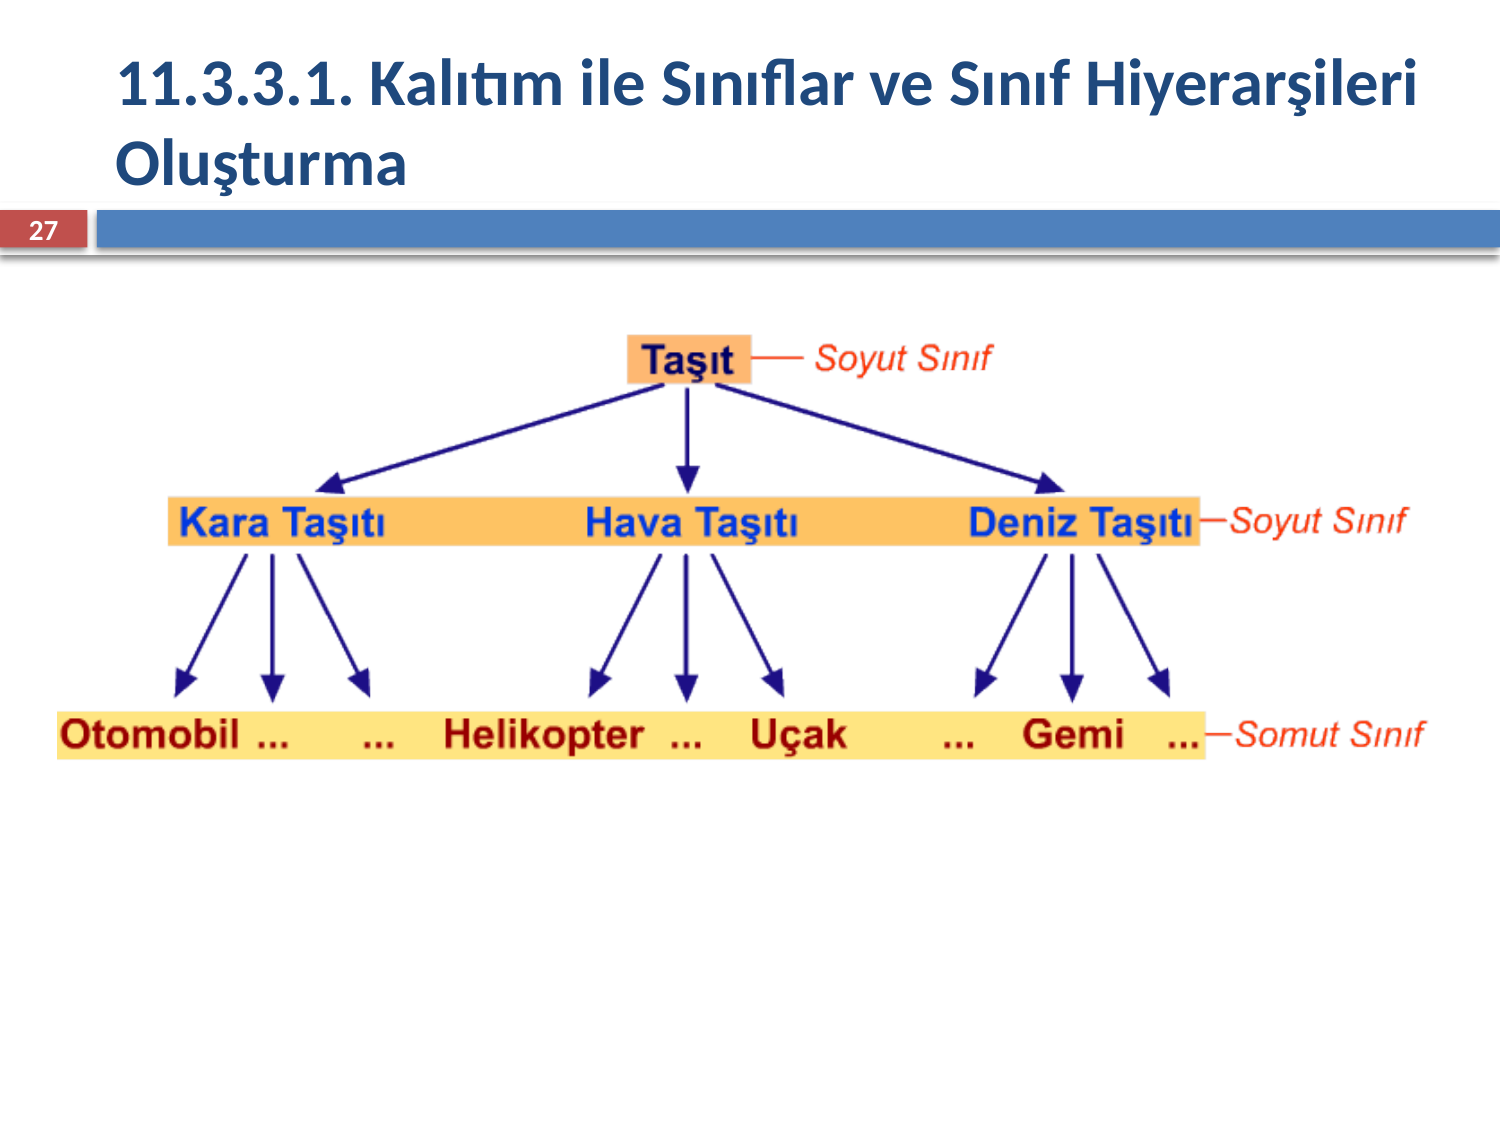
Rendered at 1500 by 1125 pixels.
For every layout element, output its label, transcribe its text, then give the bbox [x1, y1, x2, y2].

slide_number 27 [0, 208, 88, 249]
picture [57, 290, 1436, 788]
title 11.3.3.1. Kalıtım ile Sınıflar ve Sınıf Hiyerarşileri Oluşturma [100, 37, 1438, 200]
